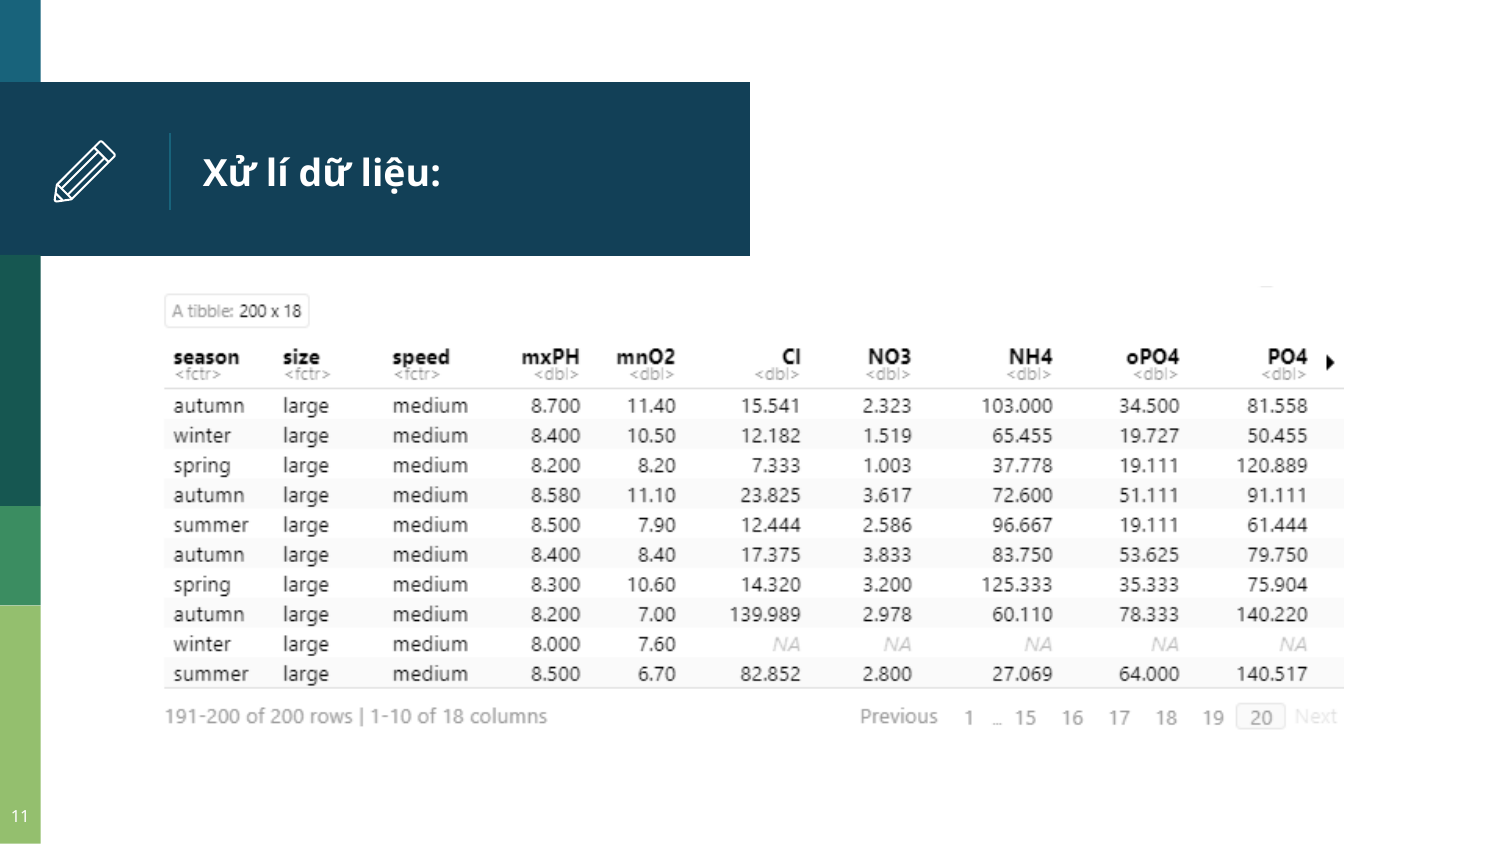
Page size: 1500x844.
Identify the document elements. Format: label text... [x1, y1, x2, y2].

title Xử lí dữ liệu: [187, 87, 749, 256]
picture [152, 286, 1344, 747]
slide_number 11 [0, 790, 49, 844]
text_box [54, 141, 116, 202]
